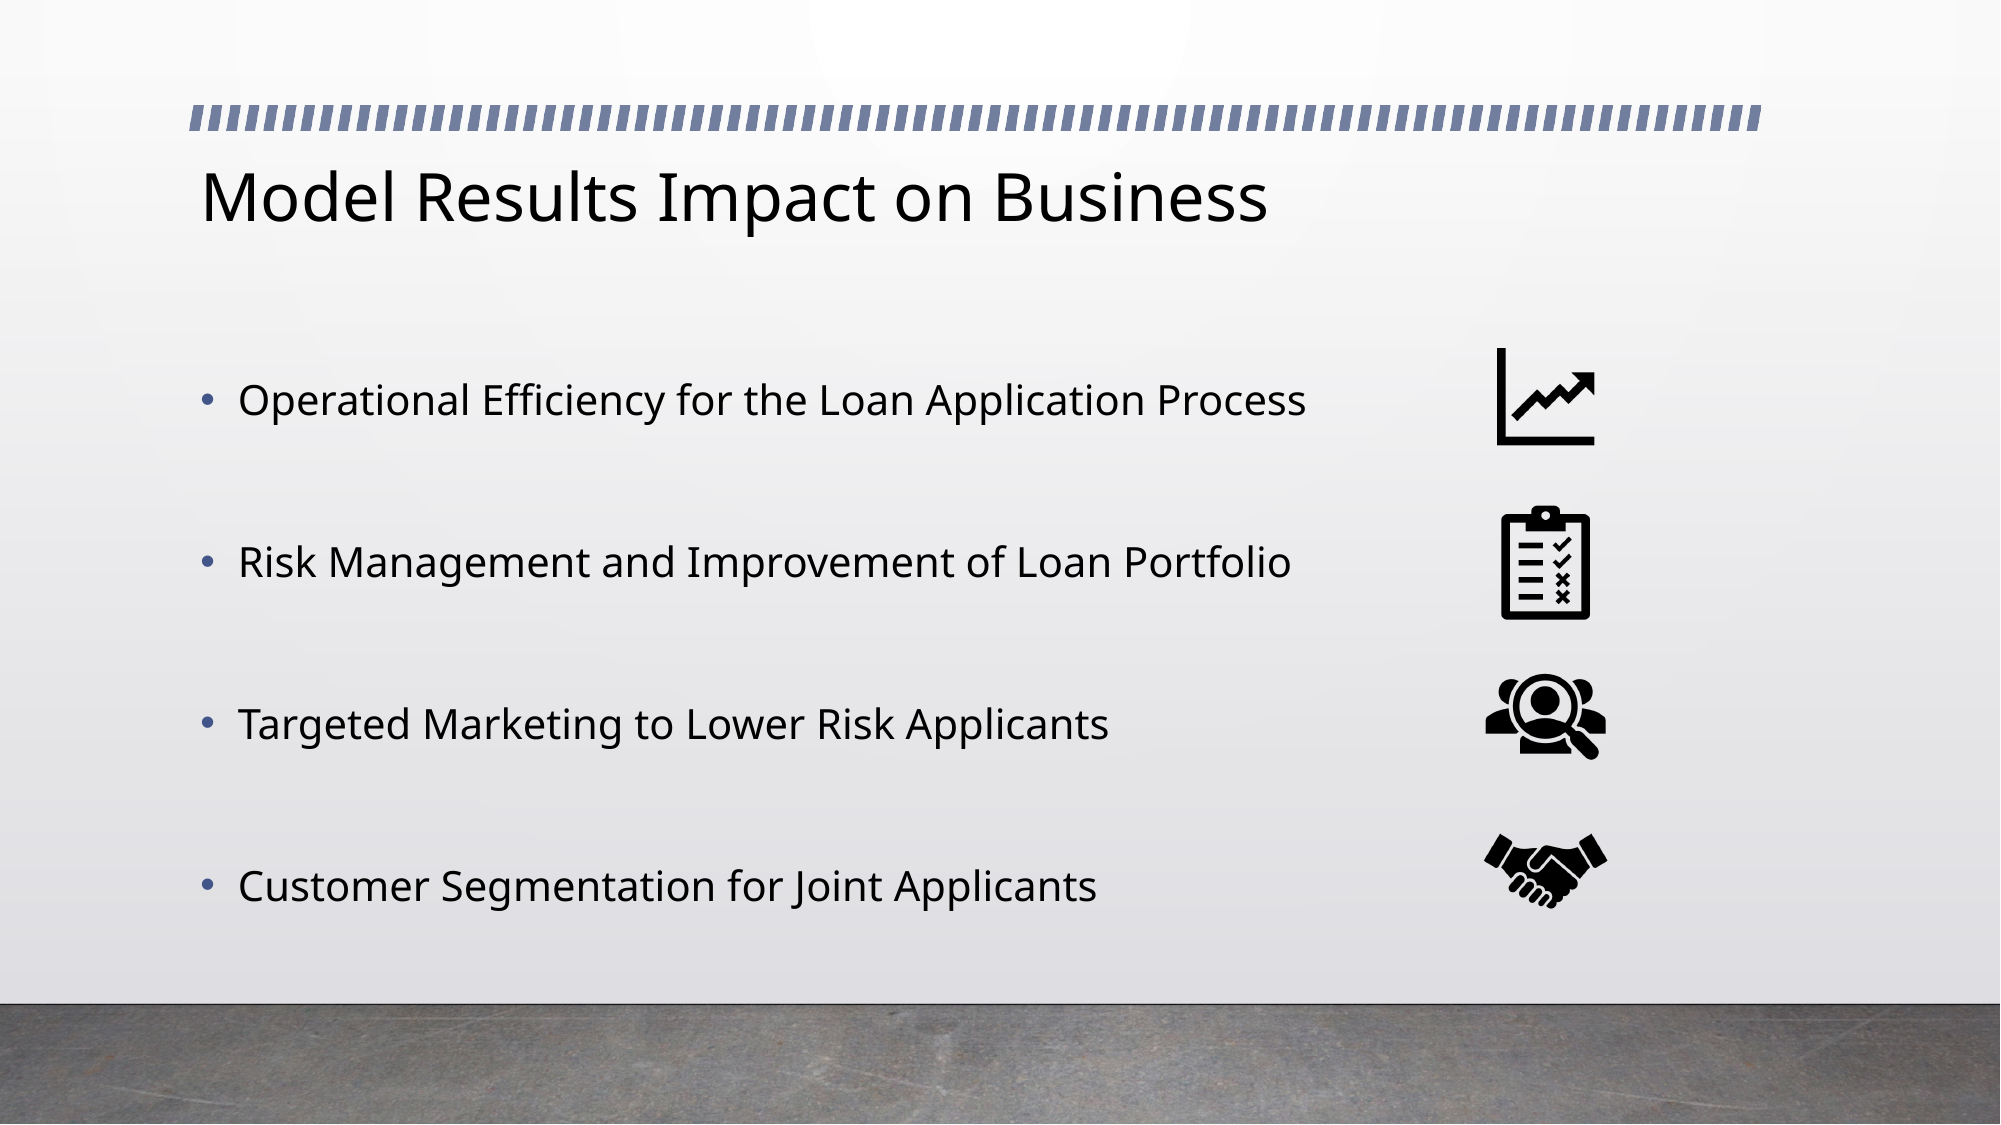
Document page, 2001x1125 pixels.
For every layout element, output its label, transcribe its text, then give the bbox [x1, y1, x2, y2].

picture [1477, 648, 1615, 786]
picture [0, 1004, 2000, 1124]
picture [1477, 493, 1615, 631]
list Operational Efficiency for the Loan Application Process Risk Management and Improvement of Loan Portfolio Targeted Marketing to Lower Risk Applicants Customer Segmentation for Joint Applicants [185, 356, 1377, 984]
picture [1477, 802, 1615, 940]
picture [1477, 328, 1615, 466]
title Model Results Impact on Business [185, 156, 1761, 329]
